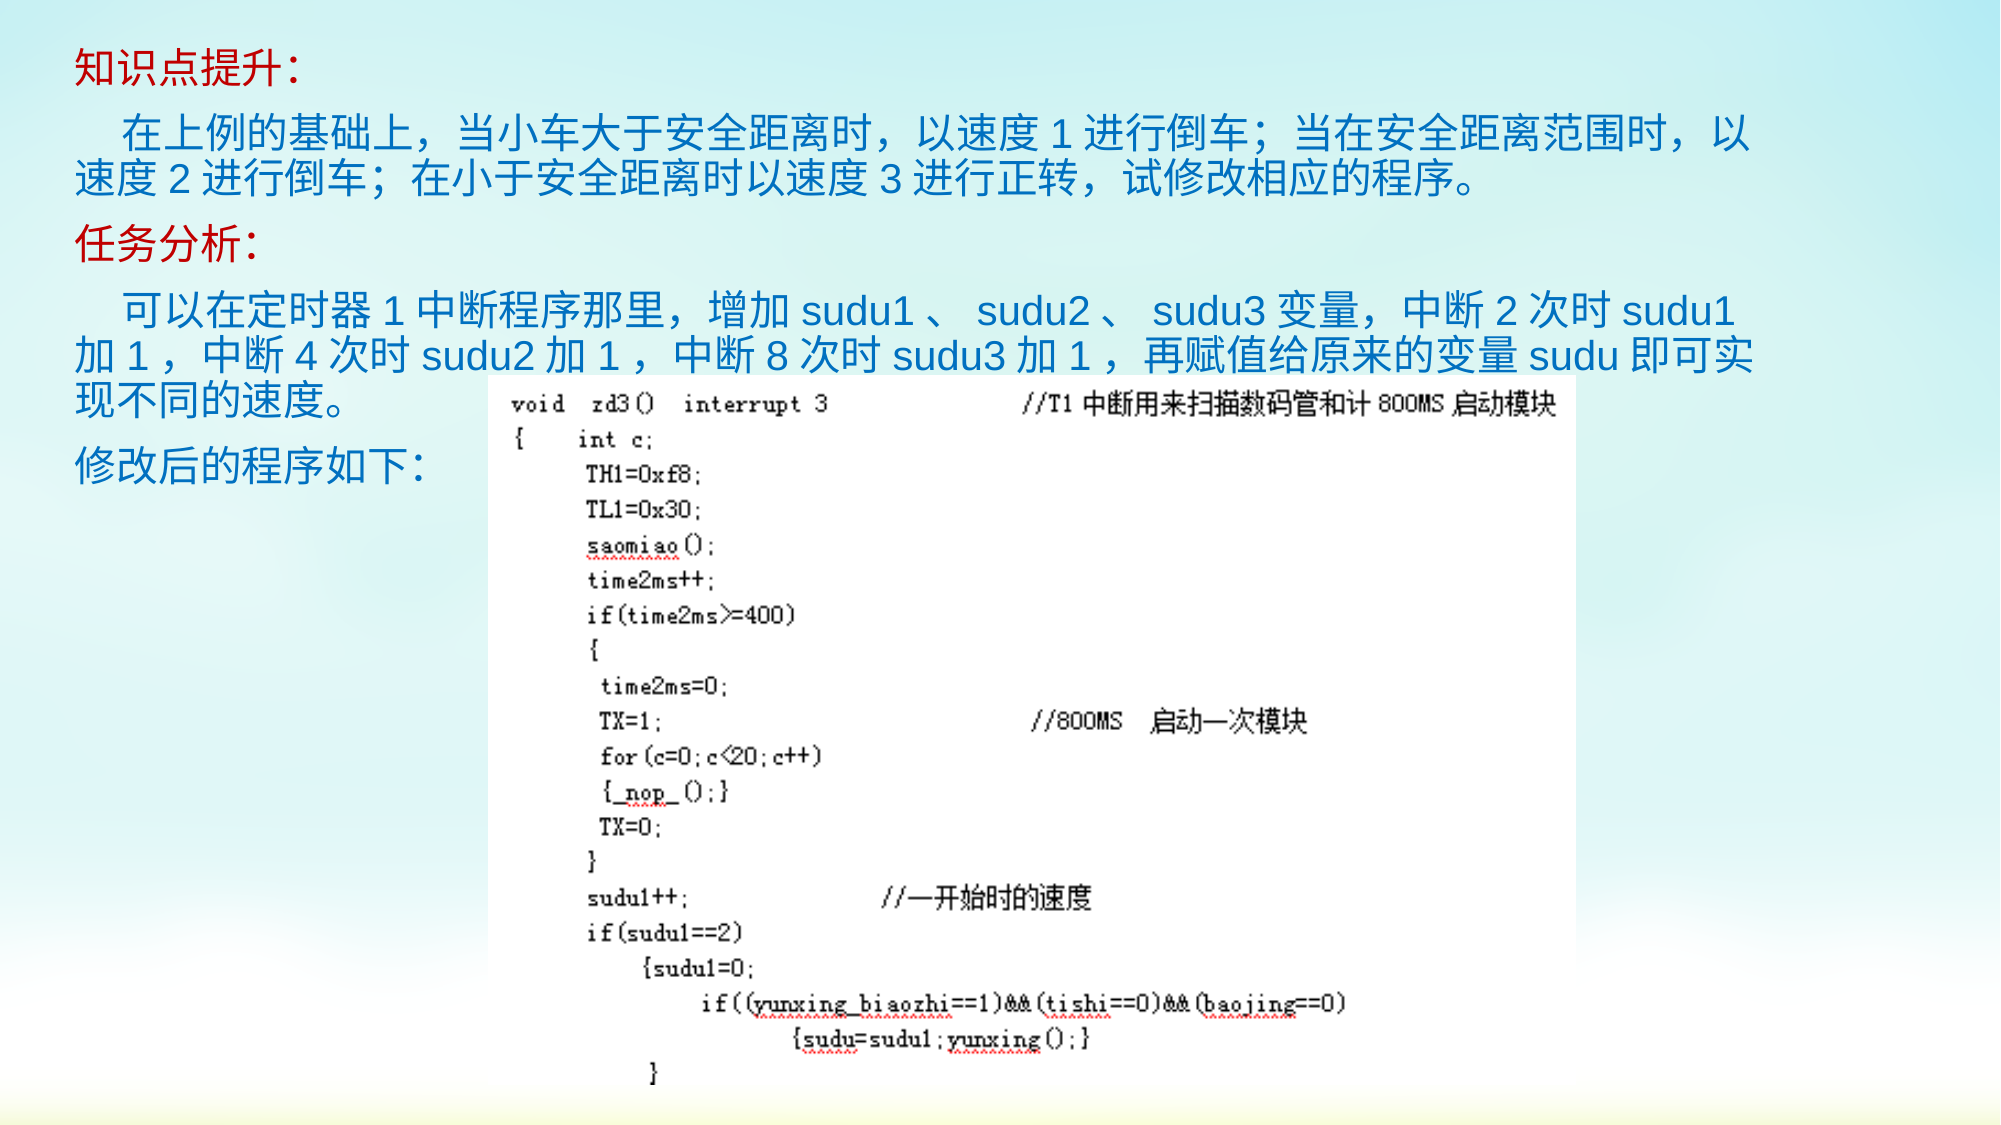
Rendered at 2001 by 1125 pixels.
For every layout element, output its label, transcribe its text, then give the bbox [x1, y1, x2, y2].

list 知识点提升： 在上例的基础上，当小车大于安全距离时，以速度1进行倒车；当在安全距离范围时，以速度2进行倒车；在小于安全距离时以速度3进行正转，试修改相应的程序。 任务分析： 可以在定时器1中断程序那里，增加sudu1、sudu2、sudu3变量，中断2次时sudu1加1，中断4次时sudu2加1，中断8次时sudu3加1，再赋值给原来的变量sudu即可实现不同的速度。 修改后的程序如下： [59, 34, 1785, 1100]
picture [0, 0, 2001, 1125]
